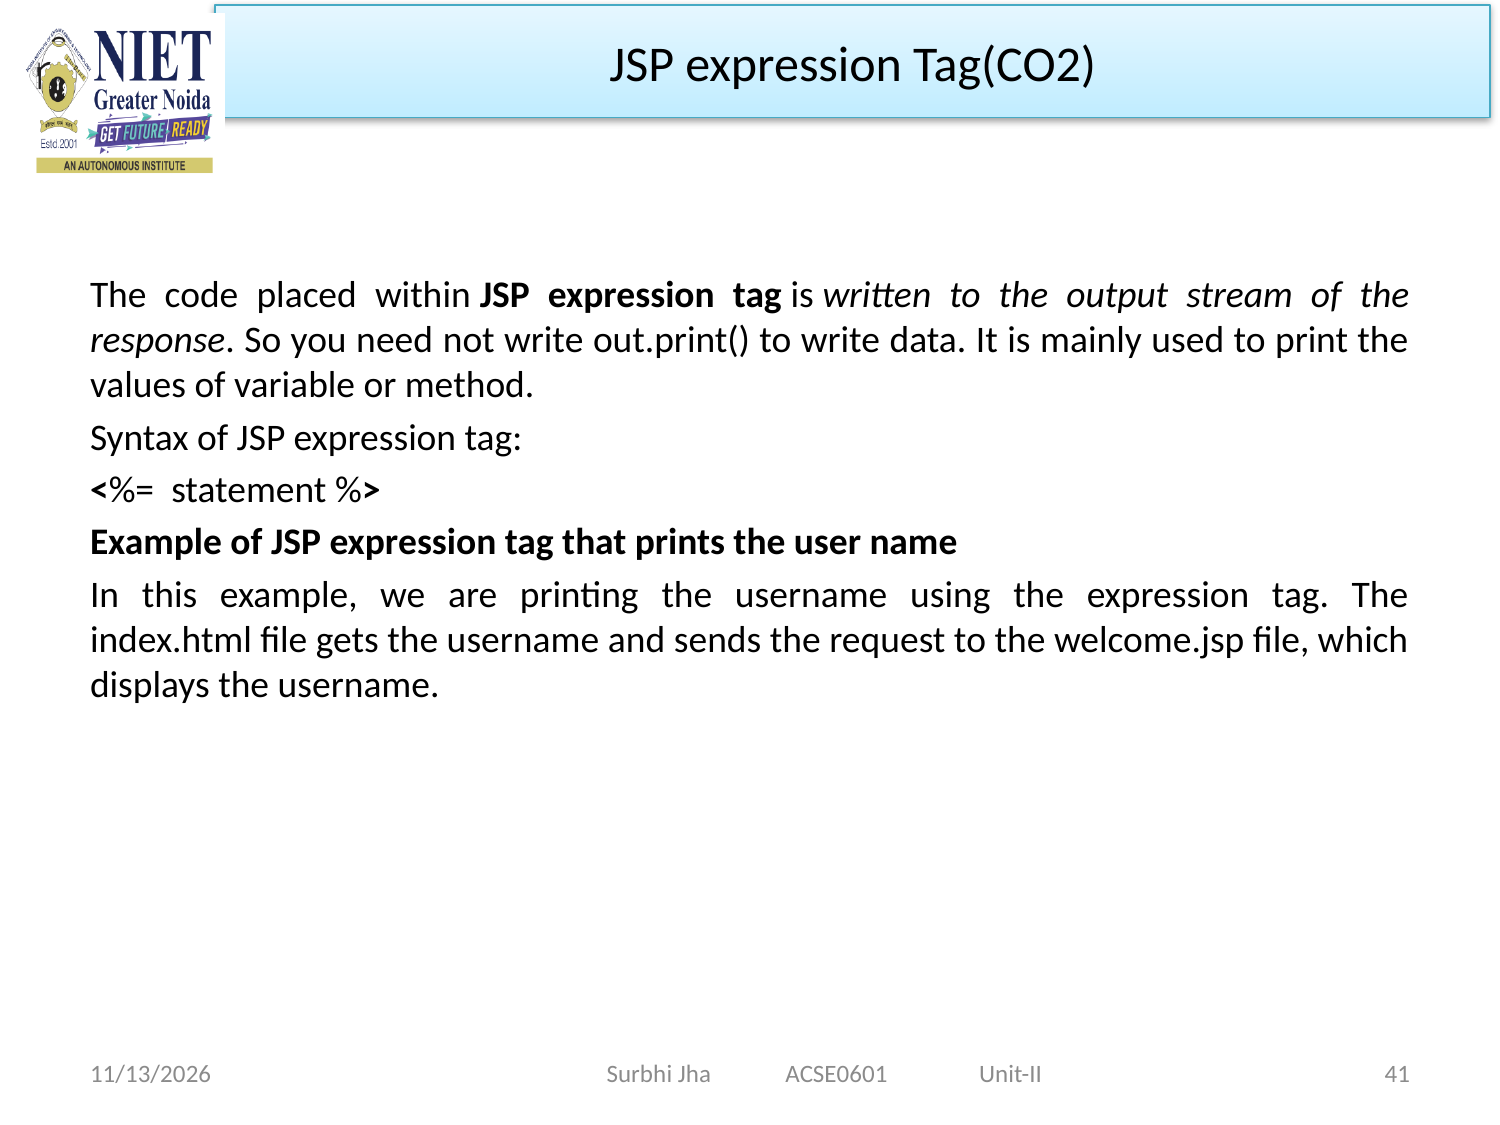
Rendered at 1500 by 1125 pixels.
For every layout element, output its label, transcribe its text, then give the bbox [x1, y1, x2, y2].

slide_number 41 [1074, 1042, 1425, 1103]
slide_number 03-Jan-24 [75, 1042, 412, 1103]
footer Surbhi Jha ACSE0601 Unit-II [412, 1042, 1074, 1103]
text_box JSP expression Tag(CO2) [214, 4, 1491, 118]
picture [13, 13, 226, 188]
list The code placed within JSP expression tag is written to the output stream of the response. So you need not write out.print() to write data. It is mainly used to print the values of variable or method. Syntax of JSP expression tag: <%= statement %> Example of JSP expression tag that prints the user name In this example, we are printing the username using the expression tag. The index.html file gets the username and sends the request to the welcome.jsp file, which displays the username. [75, 262, 1425, 1005]
